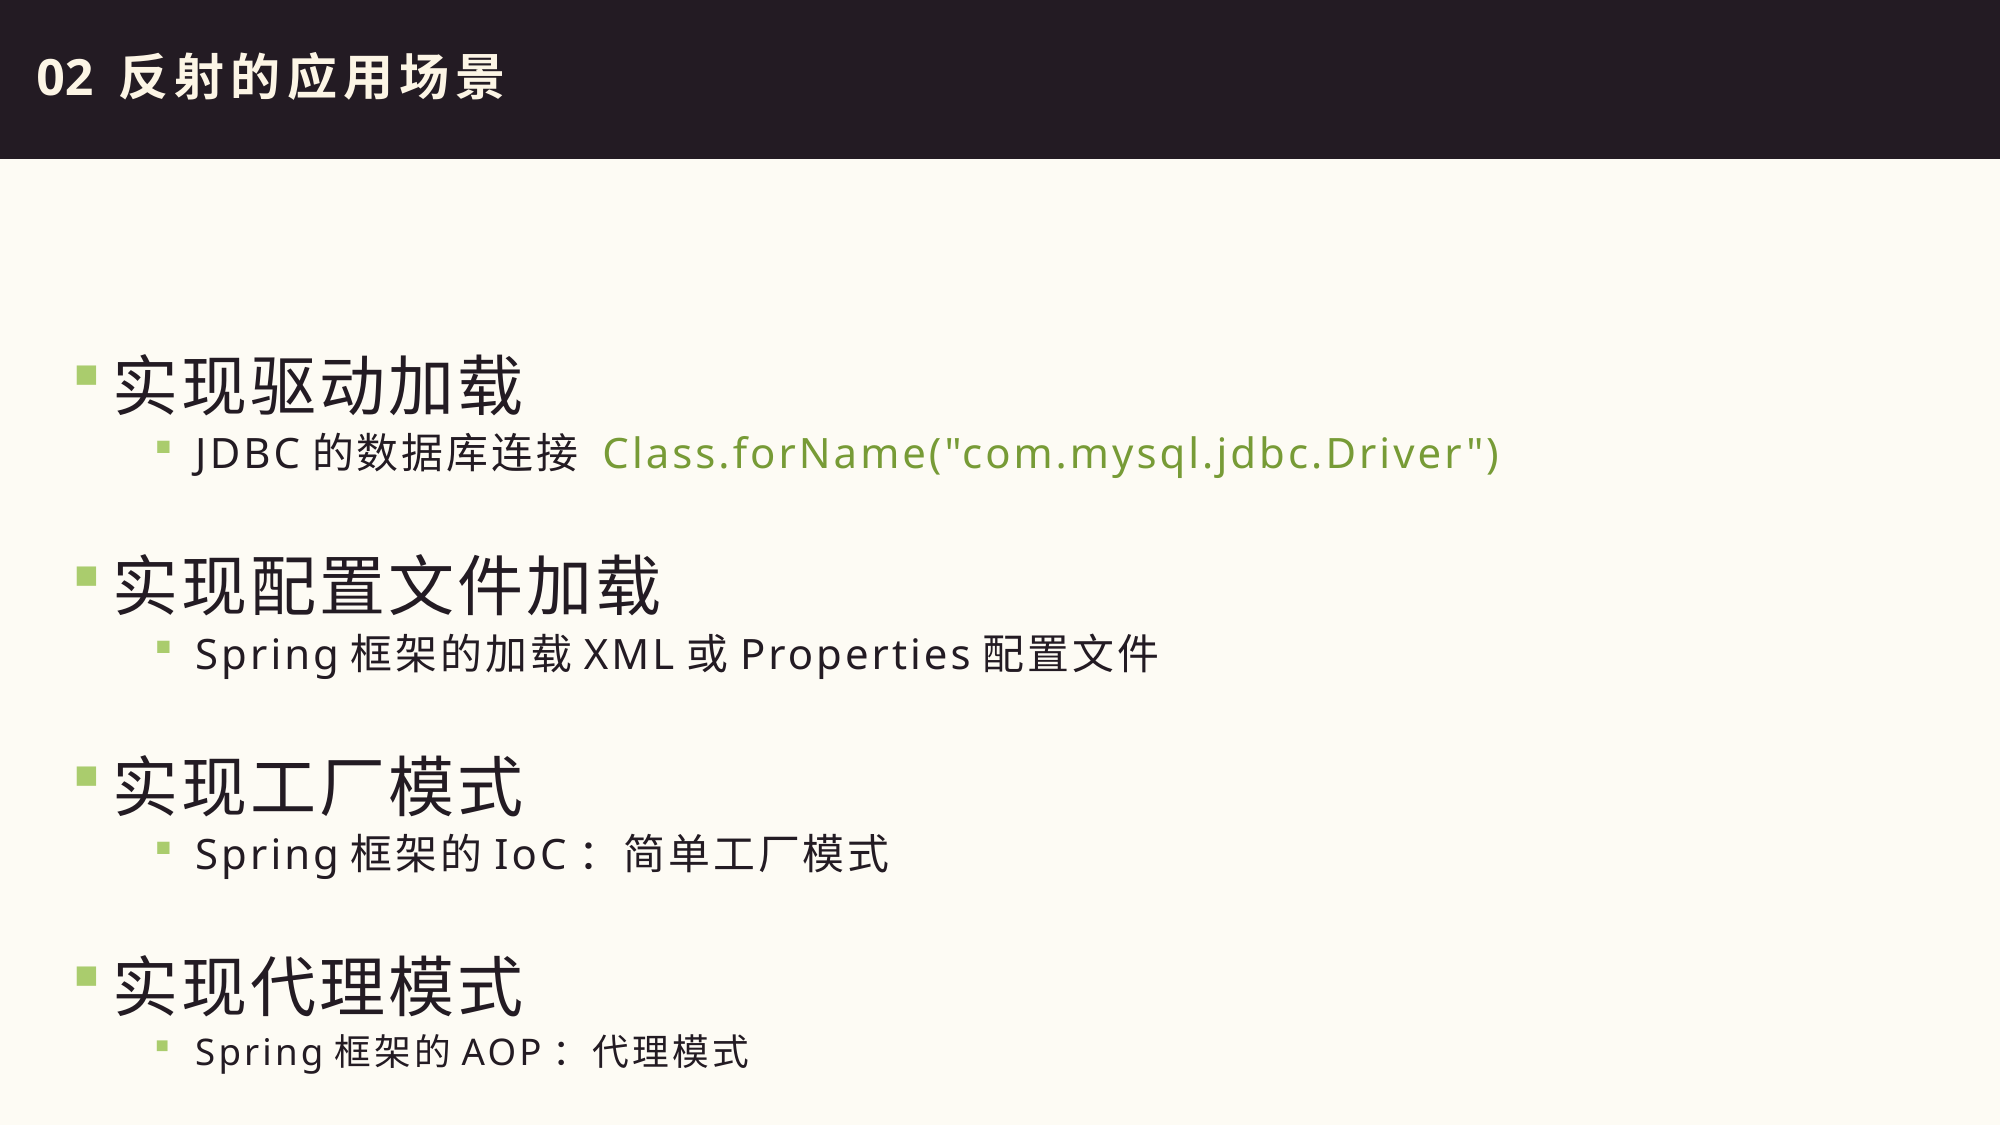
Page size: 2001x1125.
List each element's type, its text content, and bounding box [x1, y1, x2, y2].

text_box 实现驱动加载 JDBC的数据库连接 Class.forName("com.mysql.jdbc.Driver") 实现配置文件加载 Spring框架的加载XML或Properties配置文件 实现工厂模式 Spring框架的IoC：简单工厂模式 实现代理模式 Spring框架的AOP：代理模式 [56, 297, 1944, 1083]
text_box 02 反射的应用场景 [21, 30, 840, 121]
text_box [0, 0, 2000, 159]
